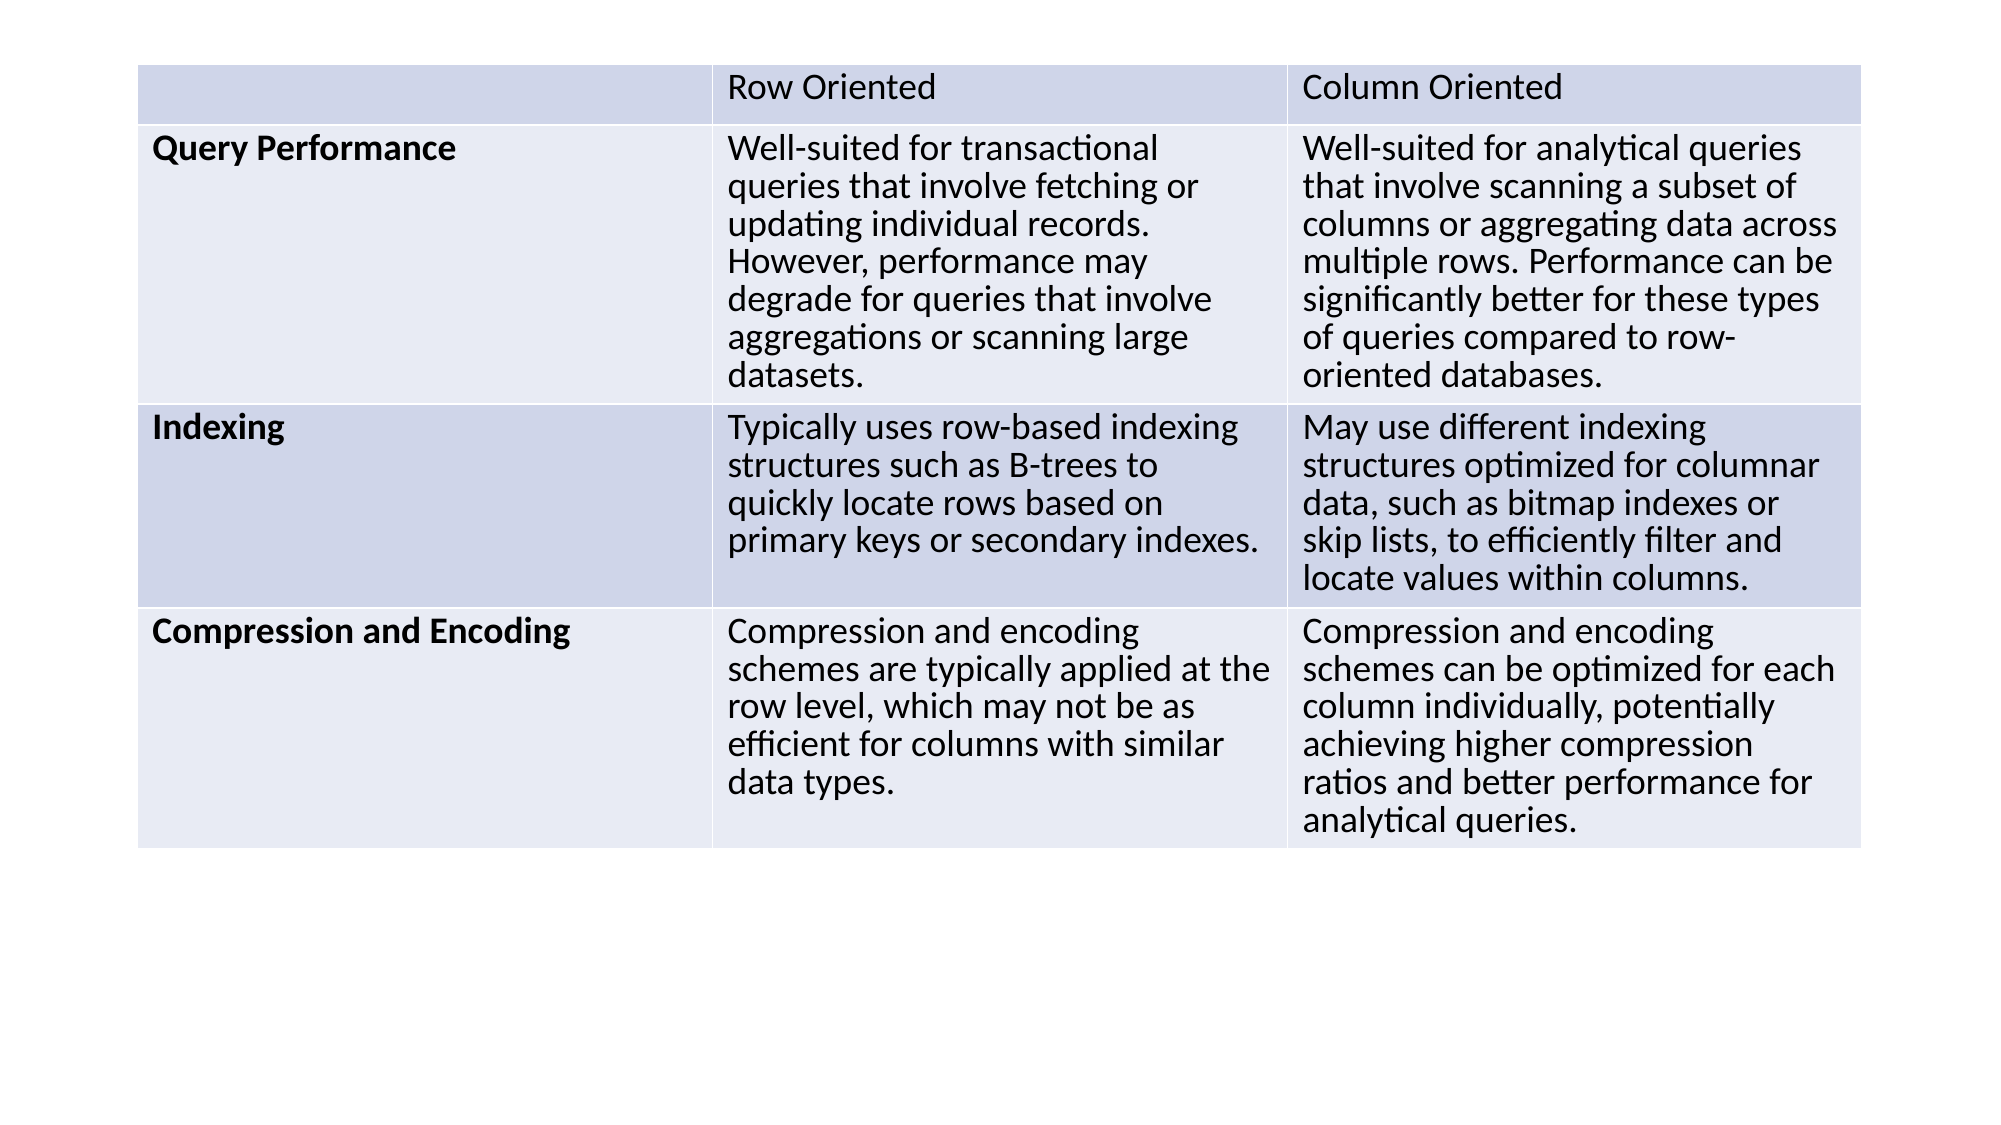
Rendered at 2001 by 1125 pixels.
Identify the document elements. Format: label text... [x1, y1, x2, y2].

table_cell May use different indexing structures optimized for columnar data, such as bitmap indexes or skip lists, to efficiently filter and locate values within columns. [1288, 405, 1861, 607]
table_header [138, 65, 712, 124]
table_cell Typically uses row-based indexing structures such as B-trees to quickly locate rows based on primary keys or secondary indexes. [713, 405, 1287, 607]
table_cell Compression and encoding schemes are typically applied at the row level, which may not be as efficient for columns with similar data types. [713, 609, 1287, 848]
table_cell Well-suited for transactional queries that involve fetching or updating individual records. However, performance may degrade for queries that involve aggregations or scanning large datasets. [713, 126, 1287, 403]
table_cell Well-suited for analytical queries that involve scanning a subset of columns or aggregating data across multiple rows. Performance can be significantly better for these types of queries compared to row-oriented databases. [1288, 126, 1861, 403]
table_header Row Oriented [713, 65, 1287, 124]
table_cell Indexing [138, 405, 712, 607]
table_cell Compression and encoding schemes can be optimized for each column individually, potentially achieving higher compression ratios and better performance for analytical queries. [1288, 609, 1861, 848]
table_cell Compression and Encoding [138, 609, 712, 848]
table_cell Query Performance [138, 126, 712, 403]
table_header Column Oriented [1288, 65, 1861, 124]
